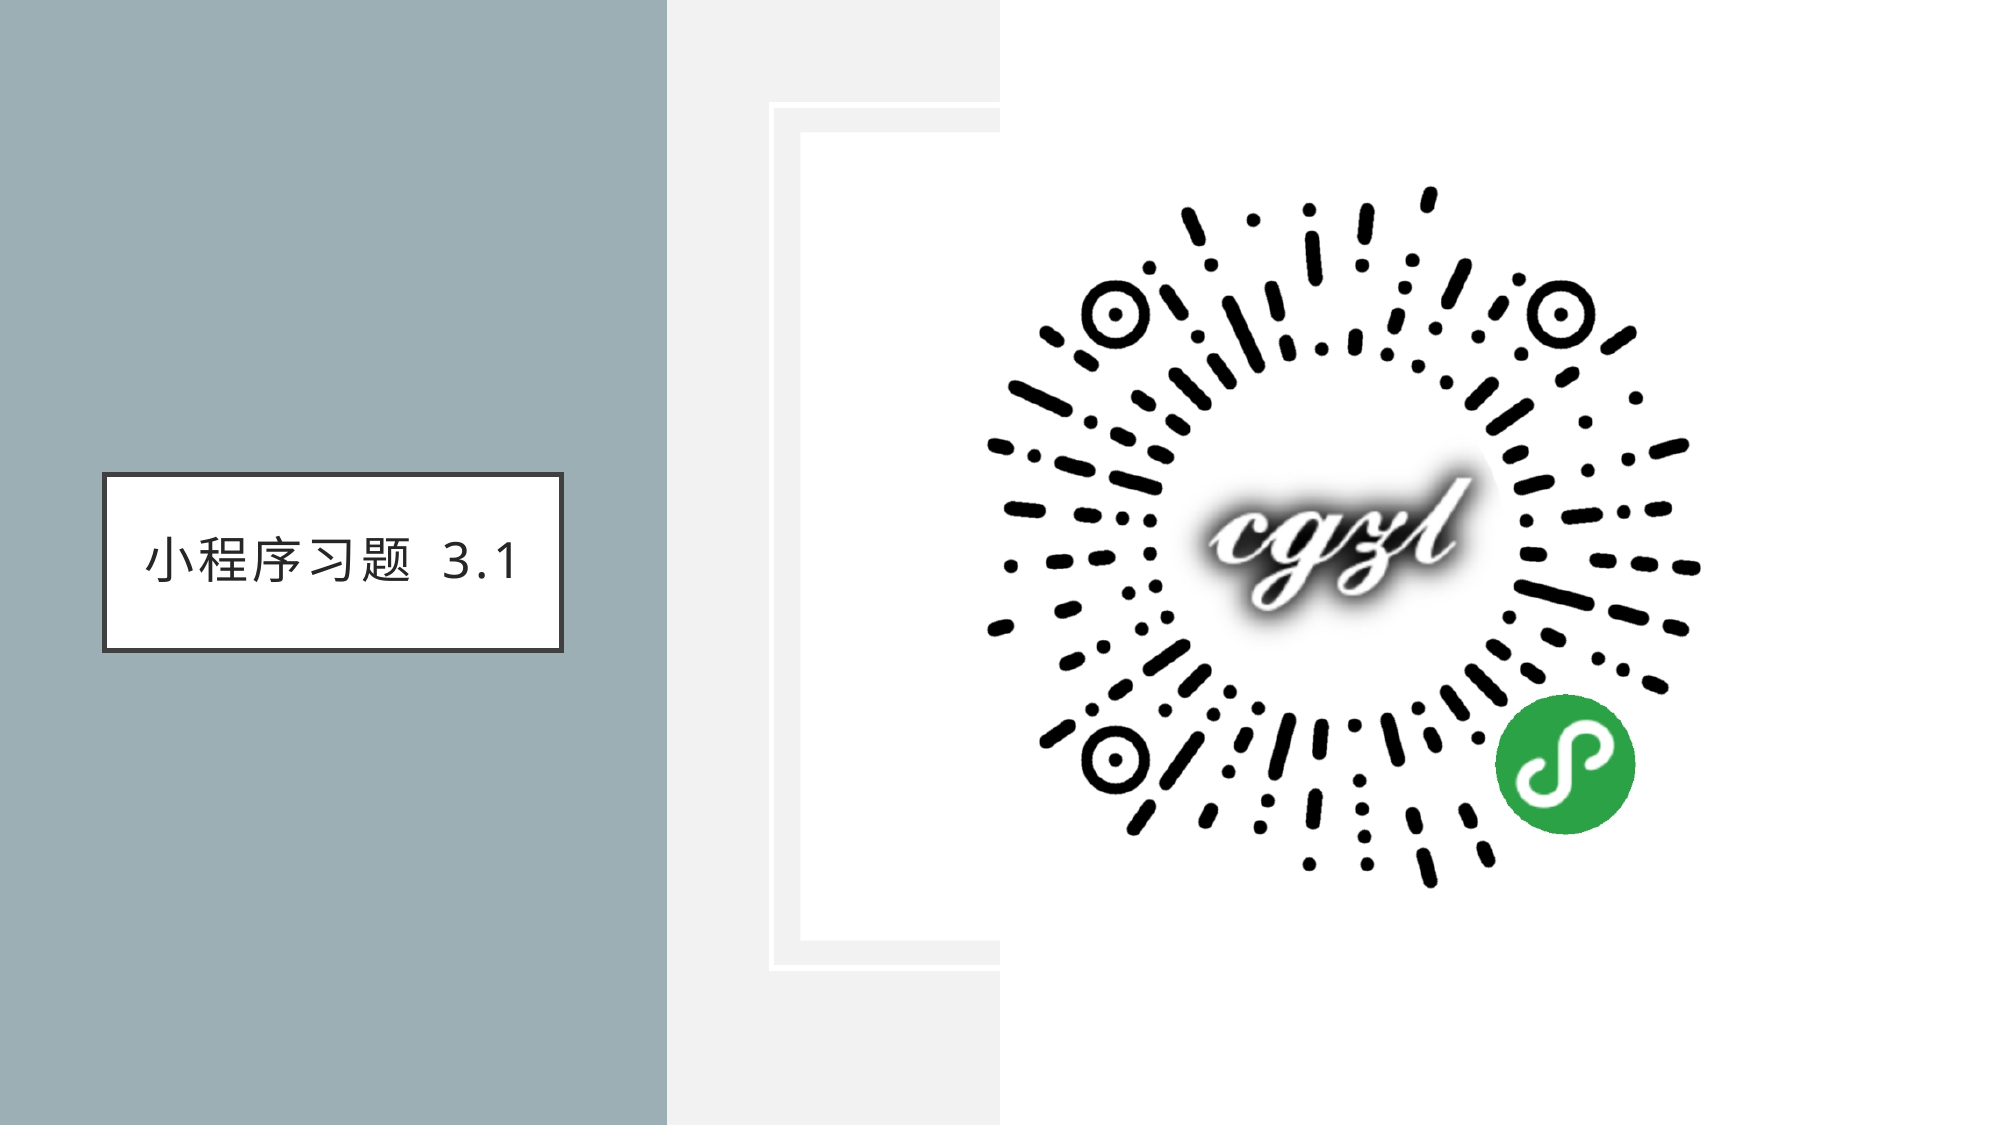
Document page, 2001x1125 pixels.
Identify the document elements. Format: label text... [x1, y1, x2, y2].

text_box [799, 131, 1869, 942]
text_box [0, 0, 668, 1125]
title 小程序习题 3.1 [102, 472, 564, 653]
text_box [771, 104, 1896, 969]
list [960, 159, 1715, 914]
